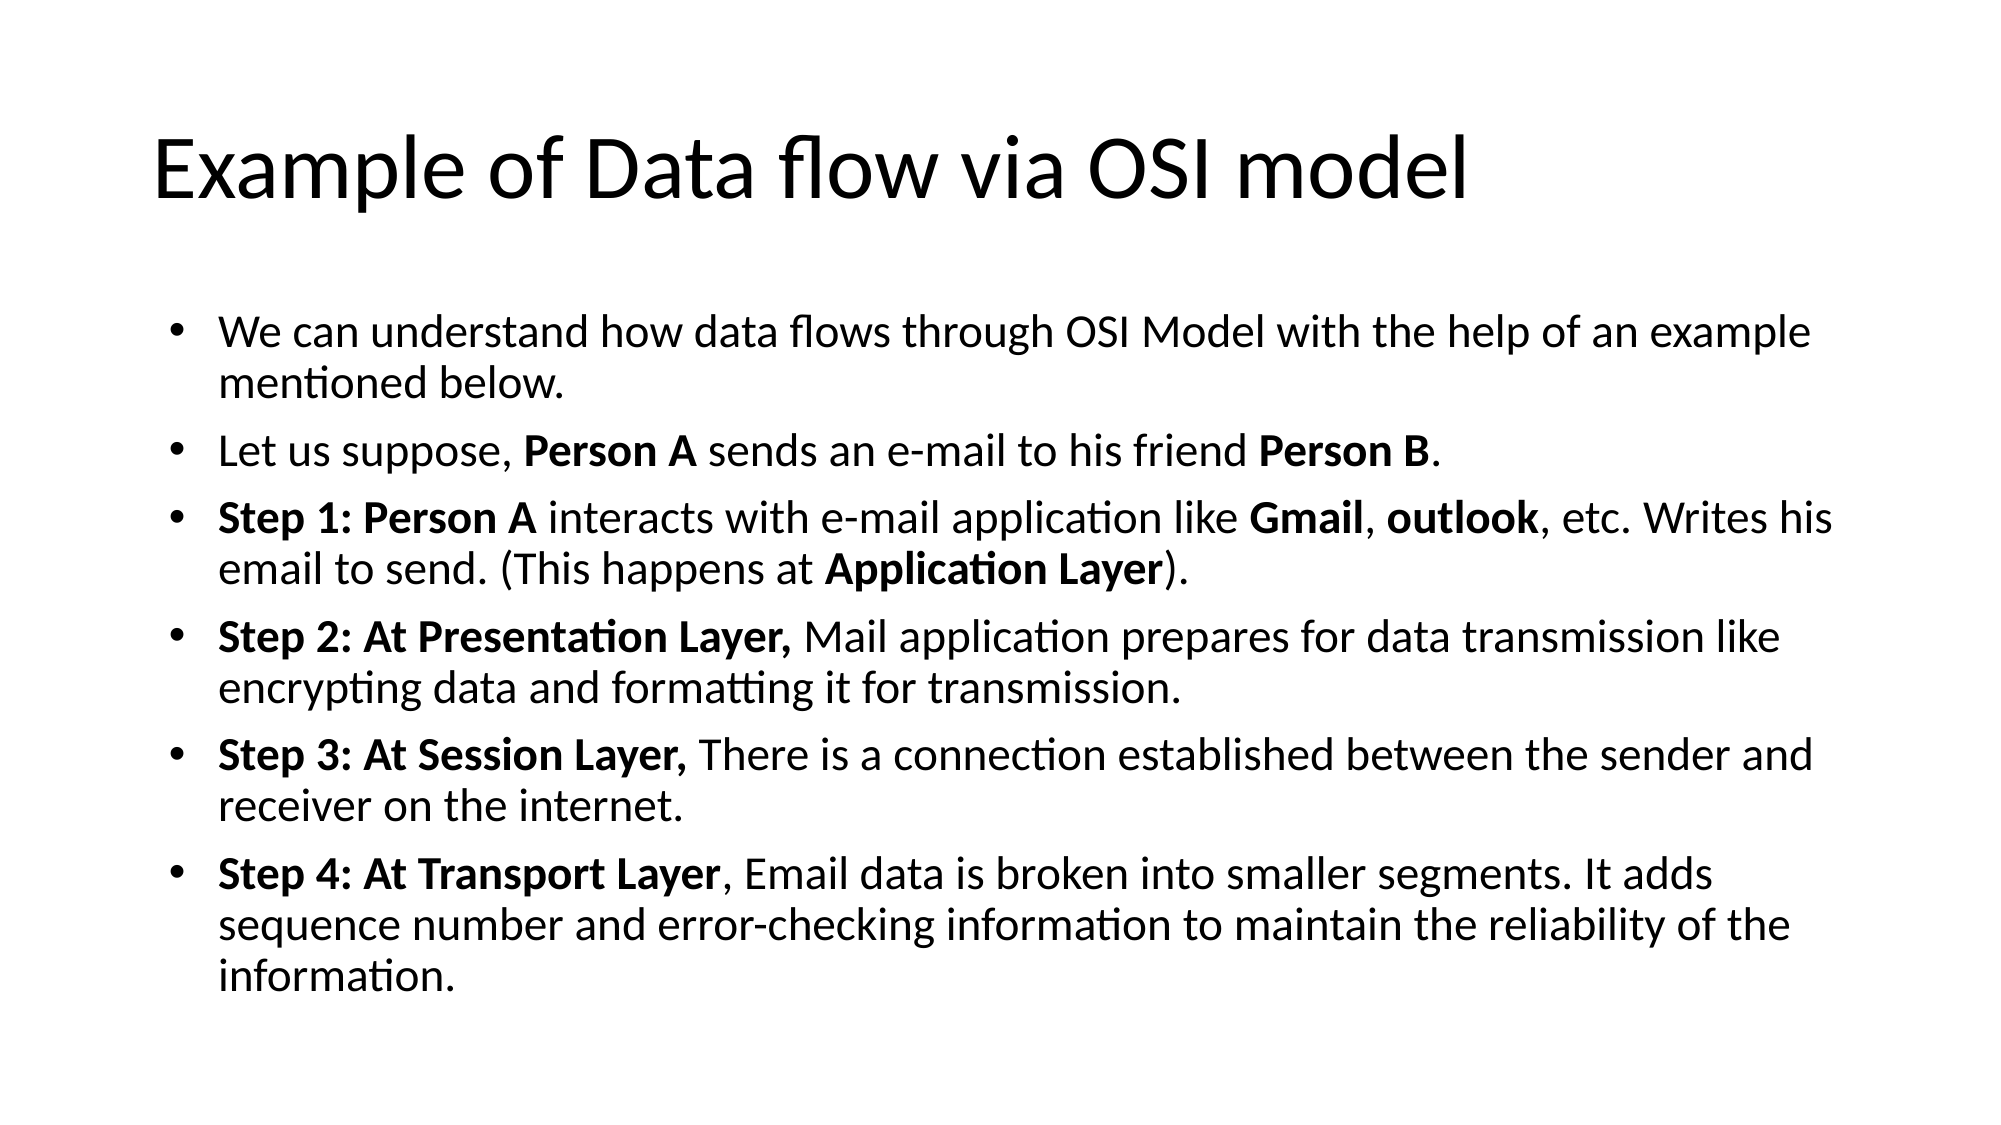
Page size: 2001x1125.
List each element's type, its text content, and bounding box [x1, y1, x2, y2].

title Example of Data flow via OSI model [137, 59, 1863, 278]
list We can understand how data flows through OSI Model with the help of an example mentioned below. Let us suppose, Person A sends an e-mail to his friend Person B. Step 1: Person A interacts with e-mail application like Gmail, outlook, etc. Writes his email to send. (This happens at Application Layer). Step 2: At Presentation Layer, Mail application prepares for data transmission like encrypting data and formatting it for transmission. Step 3: At Session Layer, There is a connection established between the sender and receiver on the internet. Step 4: At Transport Layer, Email data is broken into smaller segments. It adds sequence number and error-checking information to maintain the reliability of the information. [137, 299, 1863, 1014]
